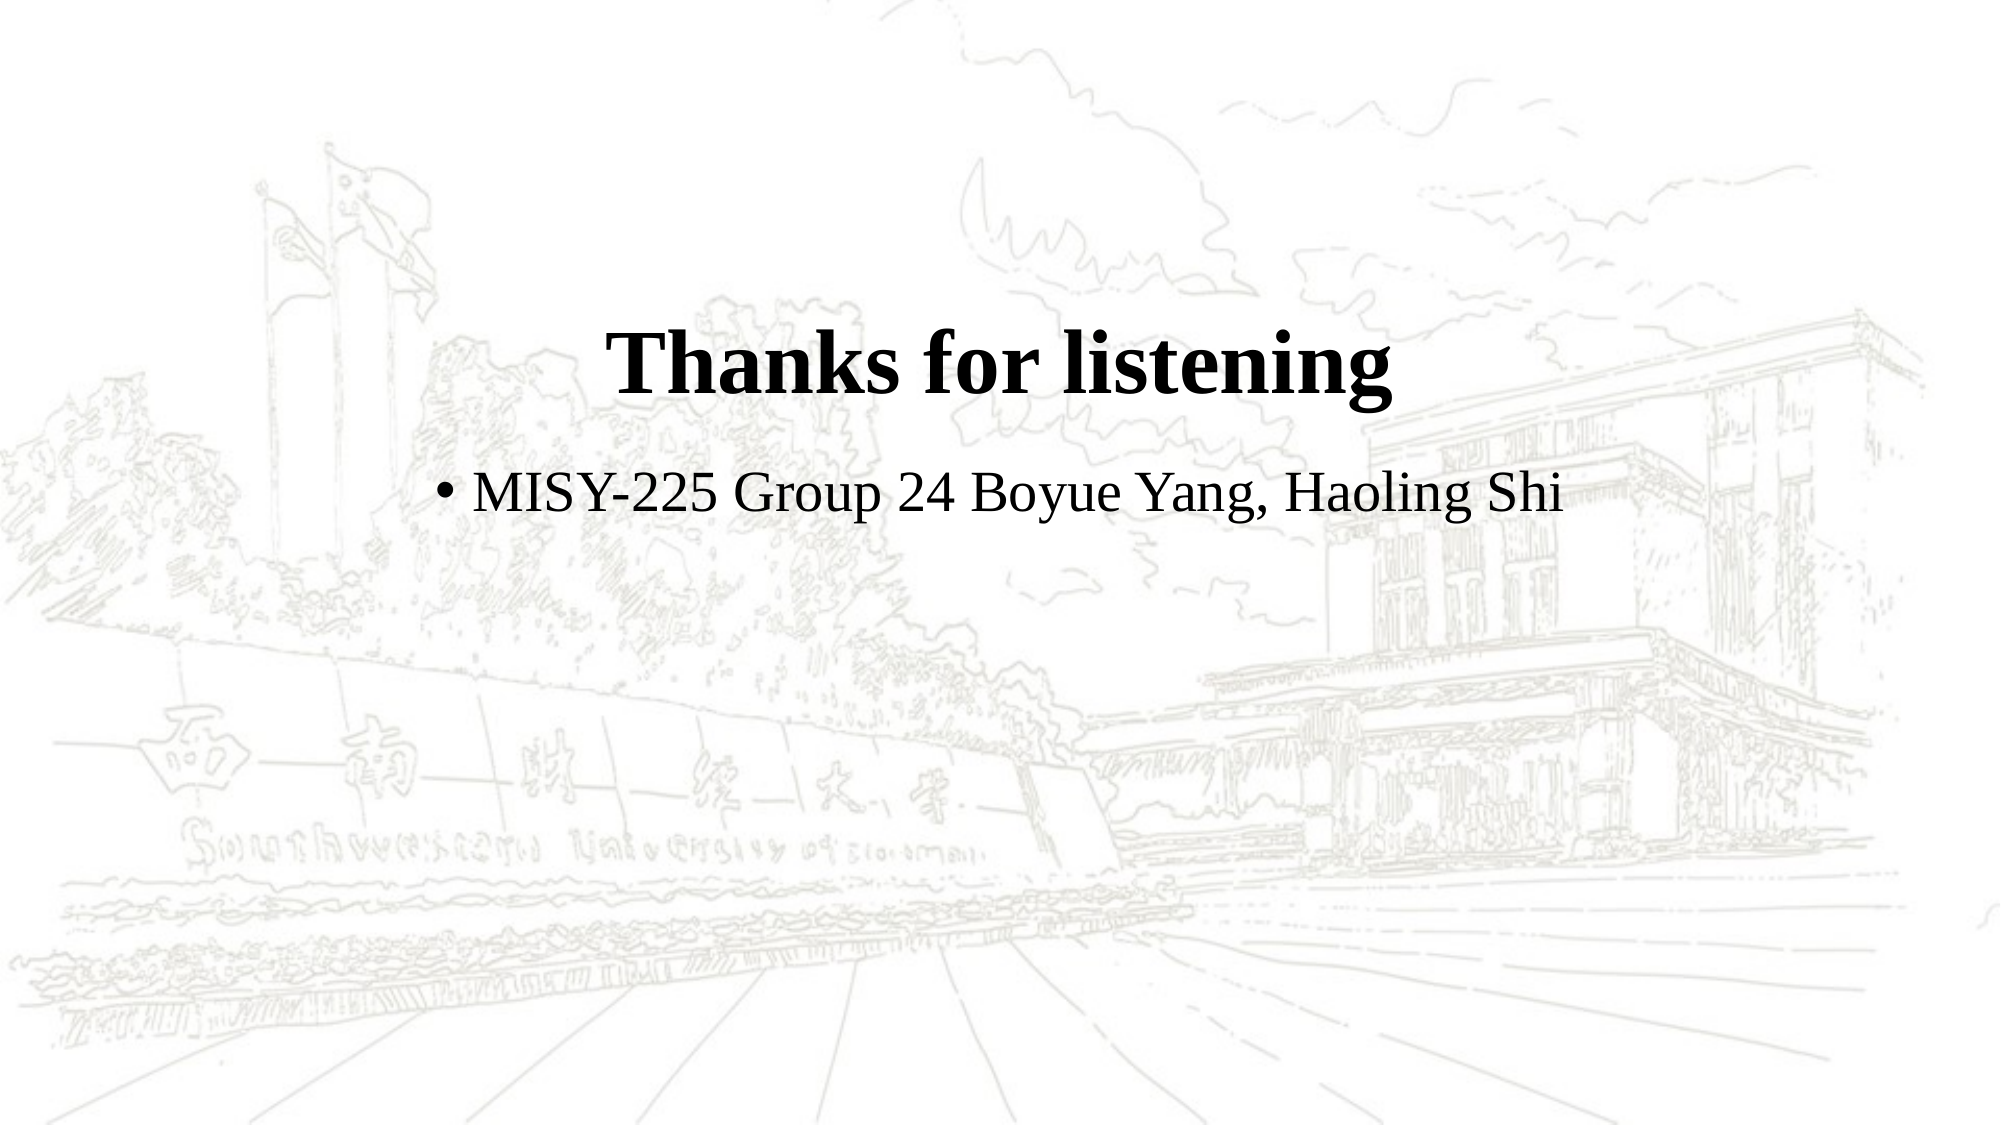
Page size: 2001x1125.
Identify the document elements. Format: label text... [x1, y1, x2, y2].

title Thanks for listening [137, 255, 1863, 453]
list MISY-225 Group 24 Boyue Yang, Haoling Shi [137, 453, 1863, 672]
picture [0, 0, 2001, 1125]
